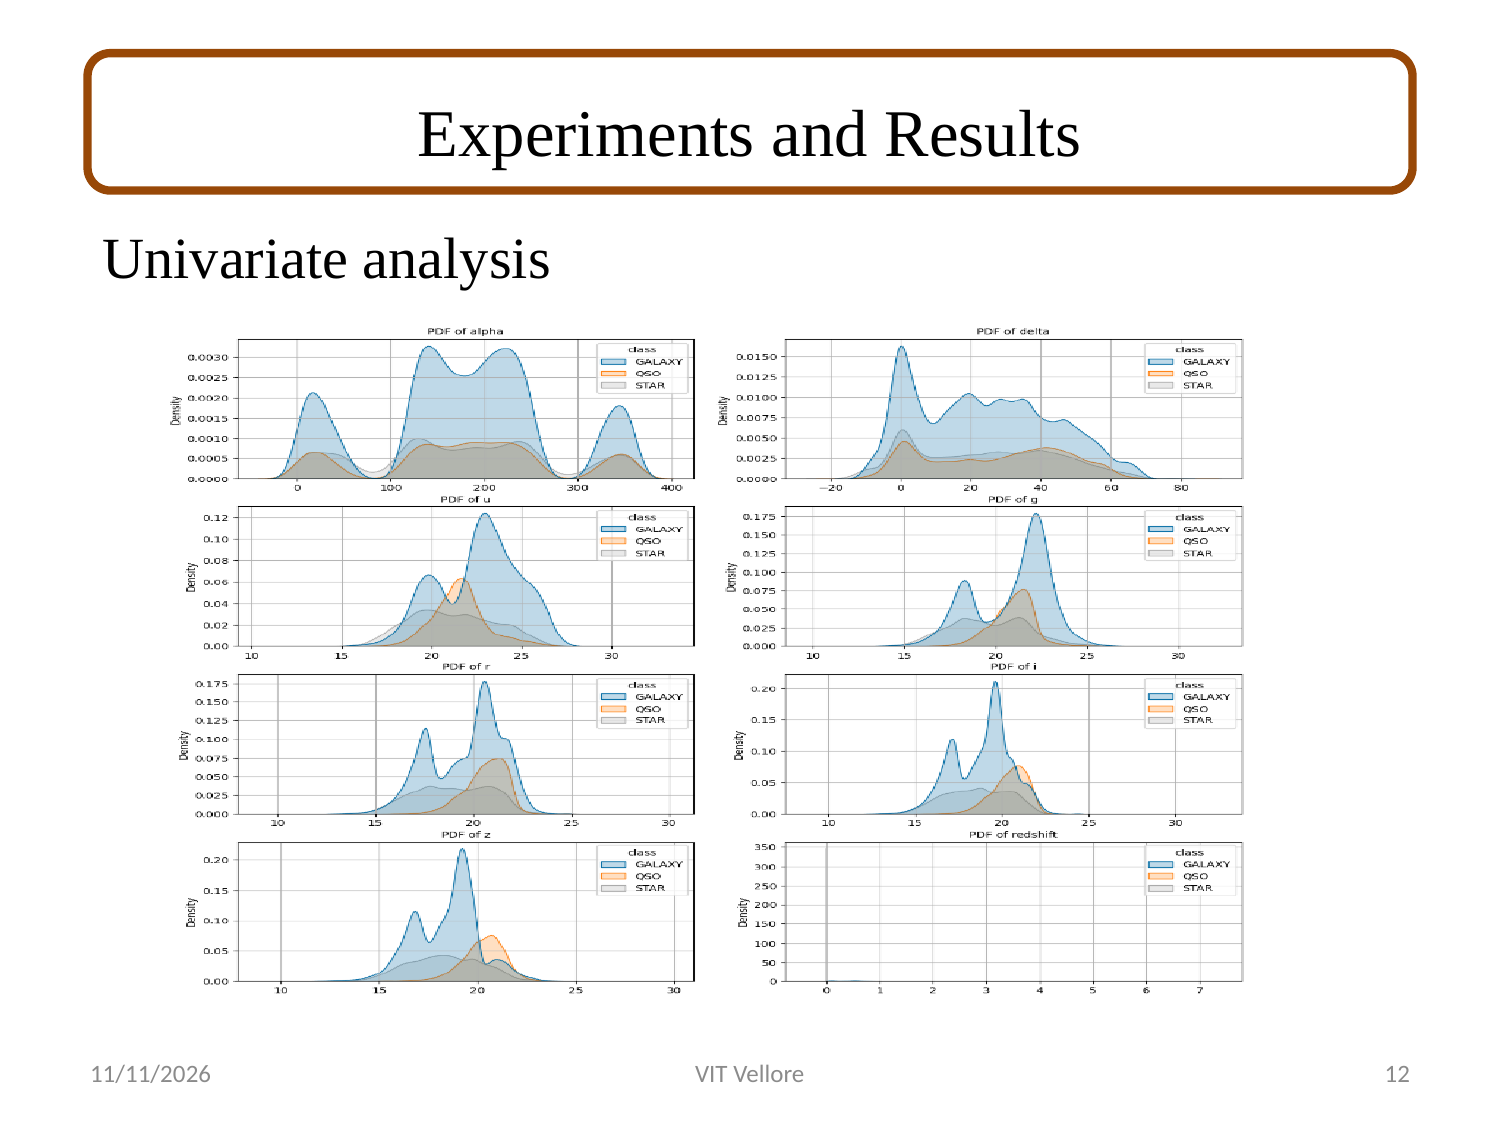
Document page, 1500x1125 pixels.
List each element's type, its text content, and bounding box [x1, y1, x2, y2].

list Univariate analysis [87, 212, 654, 287]
footer VIT Vellore [512, 1042, 988, 1103]
text_box [85, 50, 1415, 193]
slide_number 12 [1074, 1042, 1425, 1103]
picture [162, 322, 1251, 1001]
title Experiments and Results [75, 35, 1425, 224]
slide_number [75, 1042, 425, 1103]
